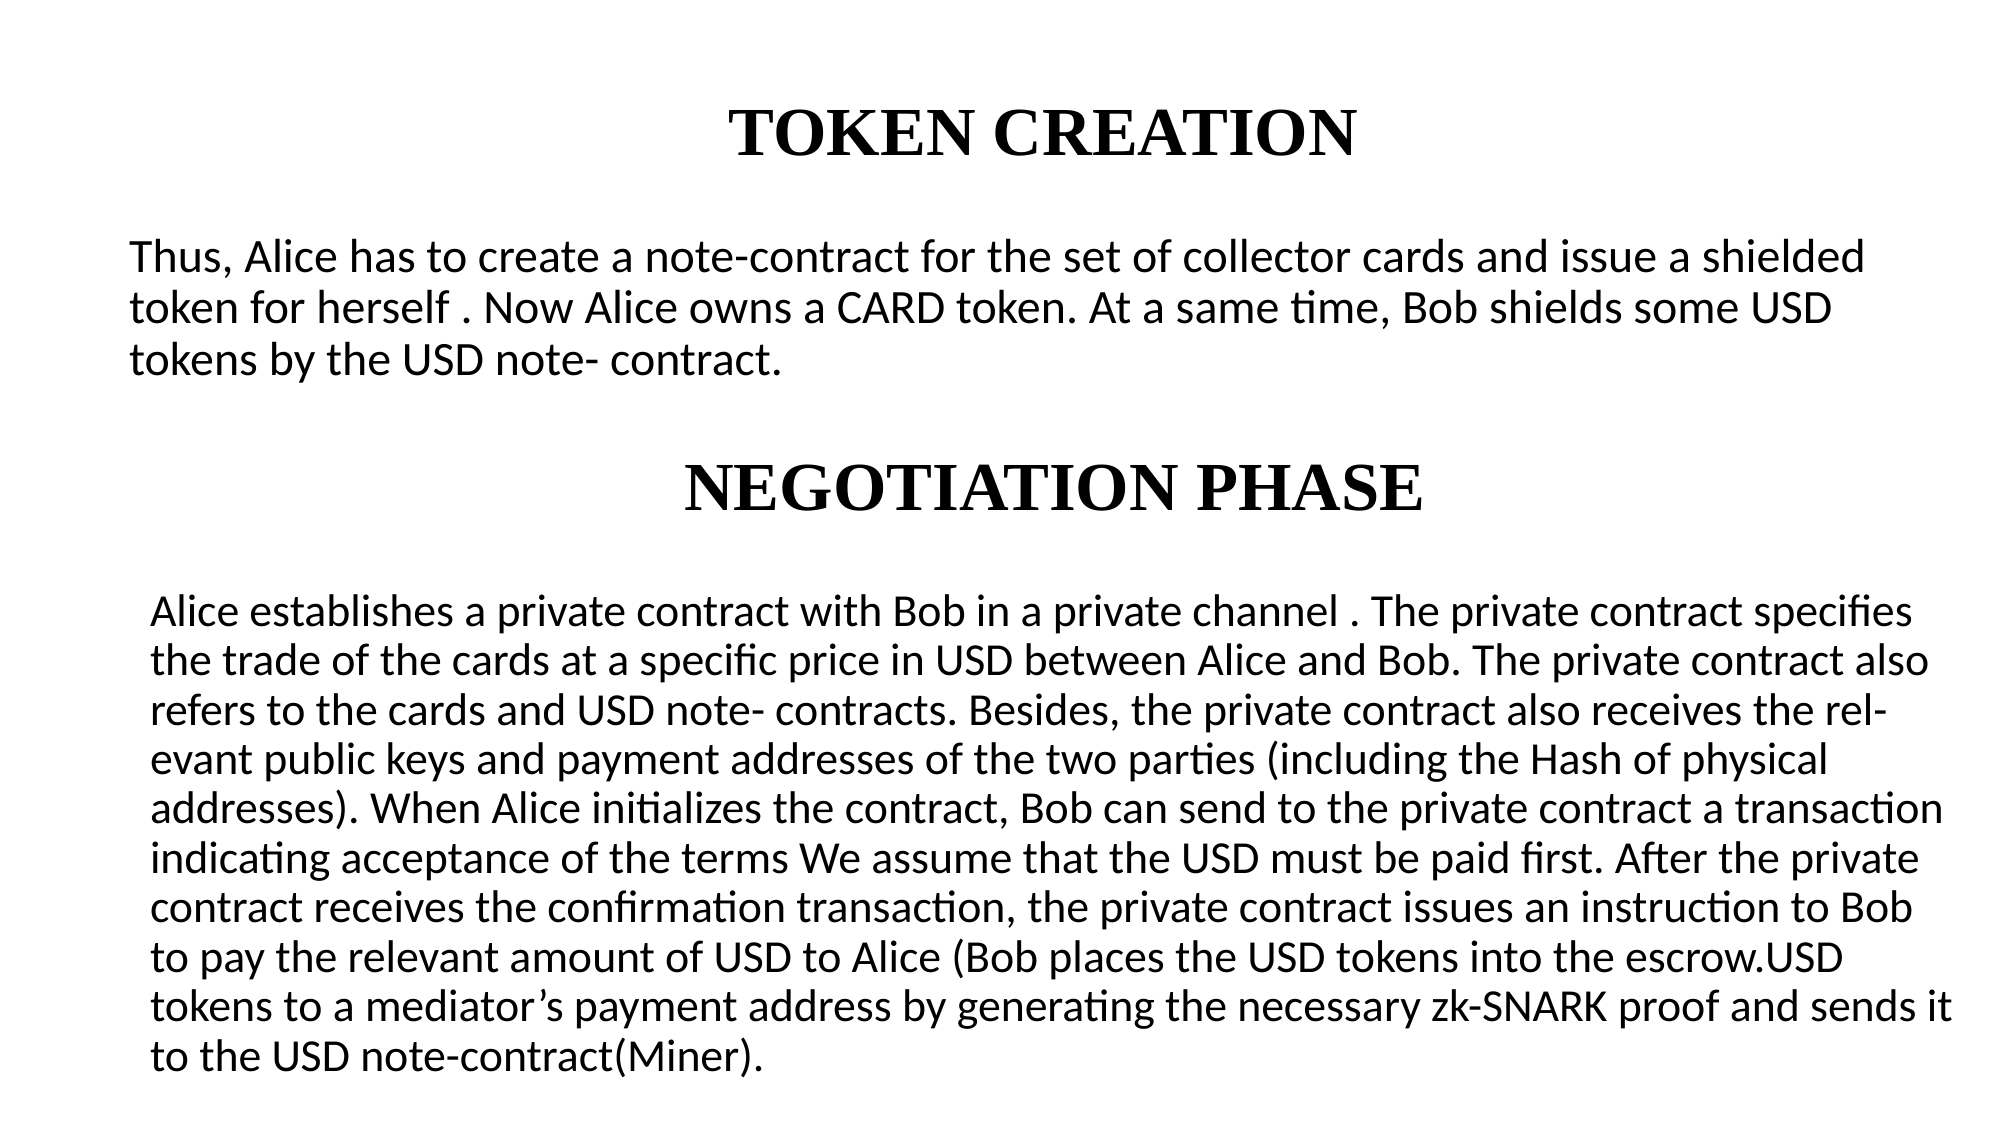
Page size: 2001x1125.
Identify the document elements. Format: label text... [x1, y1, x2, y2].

text_box NEGOTIATION PHASE [216, 381, 1871, 580]
text_box Alice establishes a private contract with Bob in a private channel . The private contract specifies the trade of the cards at a specific price in USD between Alice and Bob. The private contract also refers to the cards and USD note- contracts. Besides, the private contract also receives the rel- evant public keys and payment addresses of the two parties (including the Hash of physical addresses). When Alice initializes the contract, Bob can send to the private contract a transaction indicating acceptance of the terms We assume that the USD must be paid first. After the private contract receives the confirmation transaction, the private contract issues an instruction to Bob to pay the relevant amount of USD to Alice (Bob places the USD tokens into the escrow.USD tokens to a mediator’s payment address by generating the necessary zk-SNARK proof and sends it to the USD note-contract(Miner). [116, 579, 1971, 1125]
list Thus, Alice has to create a note-contract for the set of collector cards and issue a shielded token for herself . Now Alice owns a CARD token. At a same time, Bob shields some USD tokens by the USD note- contract. [95, 223, 1885, 442]
title TOKEN CREATION [430, 57, 1657, 208]
